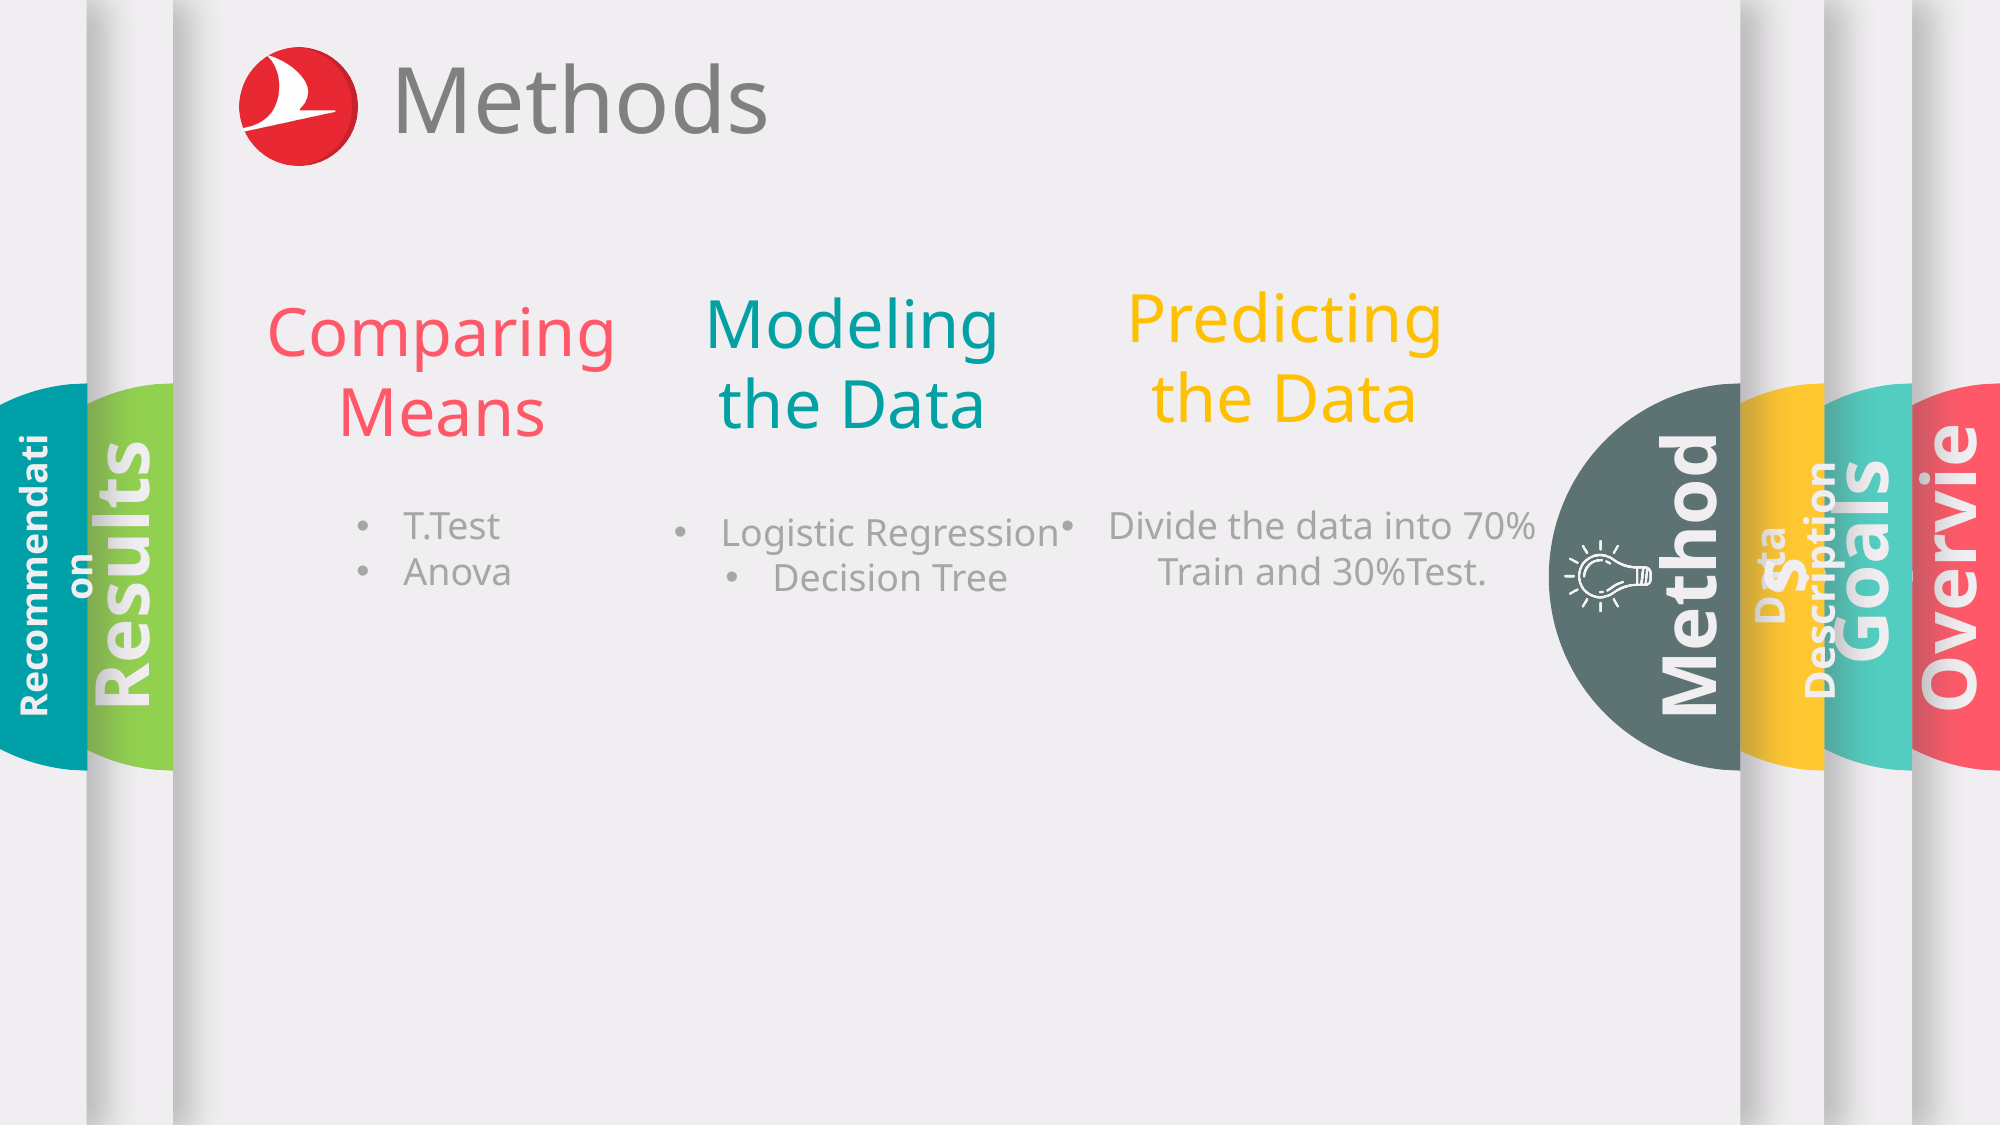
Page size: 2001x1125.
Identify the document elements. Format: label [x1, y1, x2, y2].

text_box [1741, 0, 1825, 1125]
text_box [88, 0, 173, 1125]
text_box [604, 274, 1036, 608]
text_box [233, 282, 676, 602]
picture [239, 47, 358, 166]
text_box [0, 0, 88, 1125]
text_box [1036, 268, 1562, 647]
text_box [1913, 0, 2000, 1125]
text_box [173, 0, 1741, 1125]
text_box [1825, 0, 1913, 1125]
